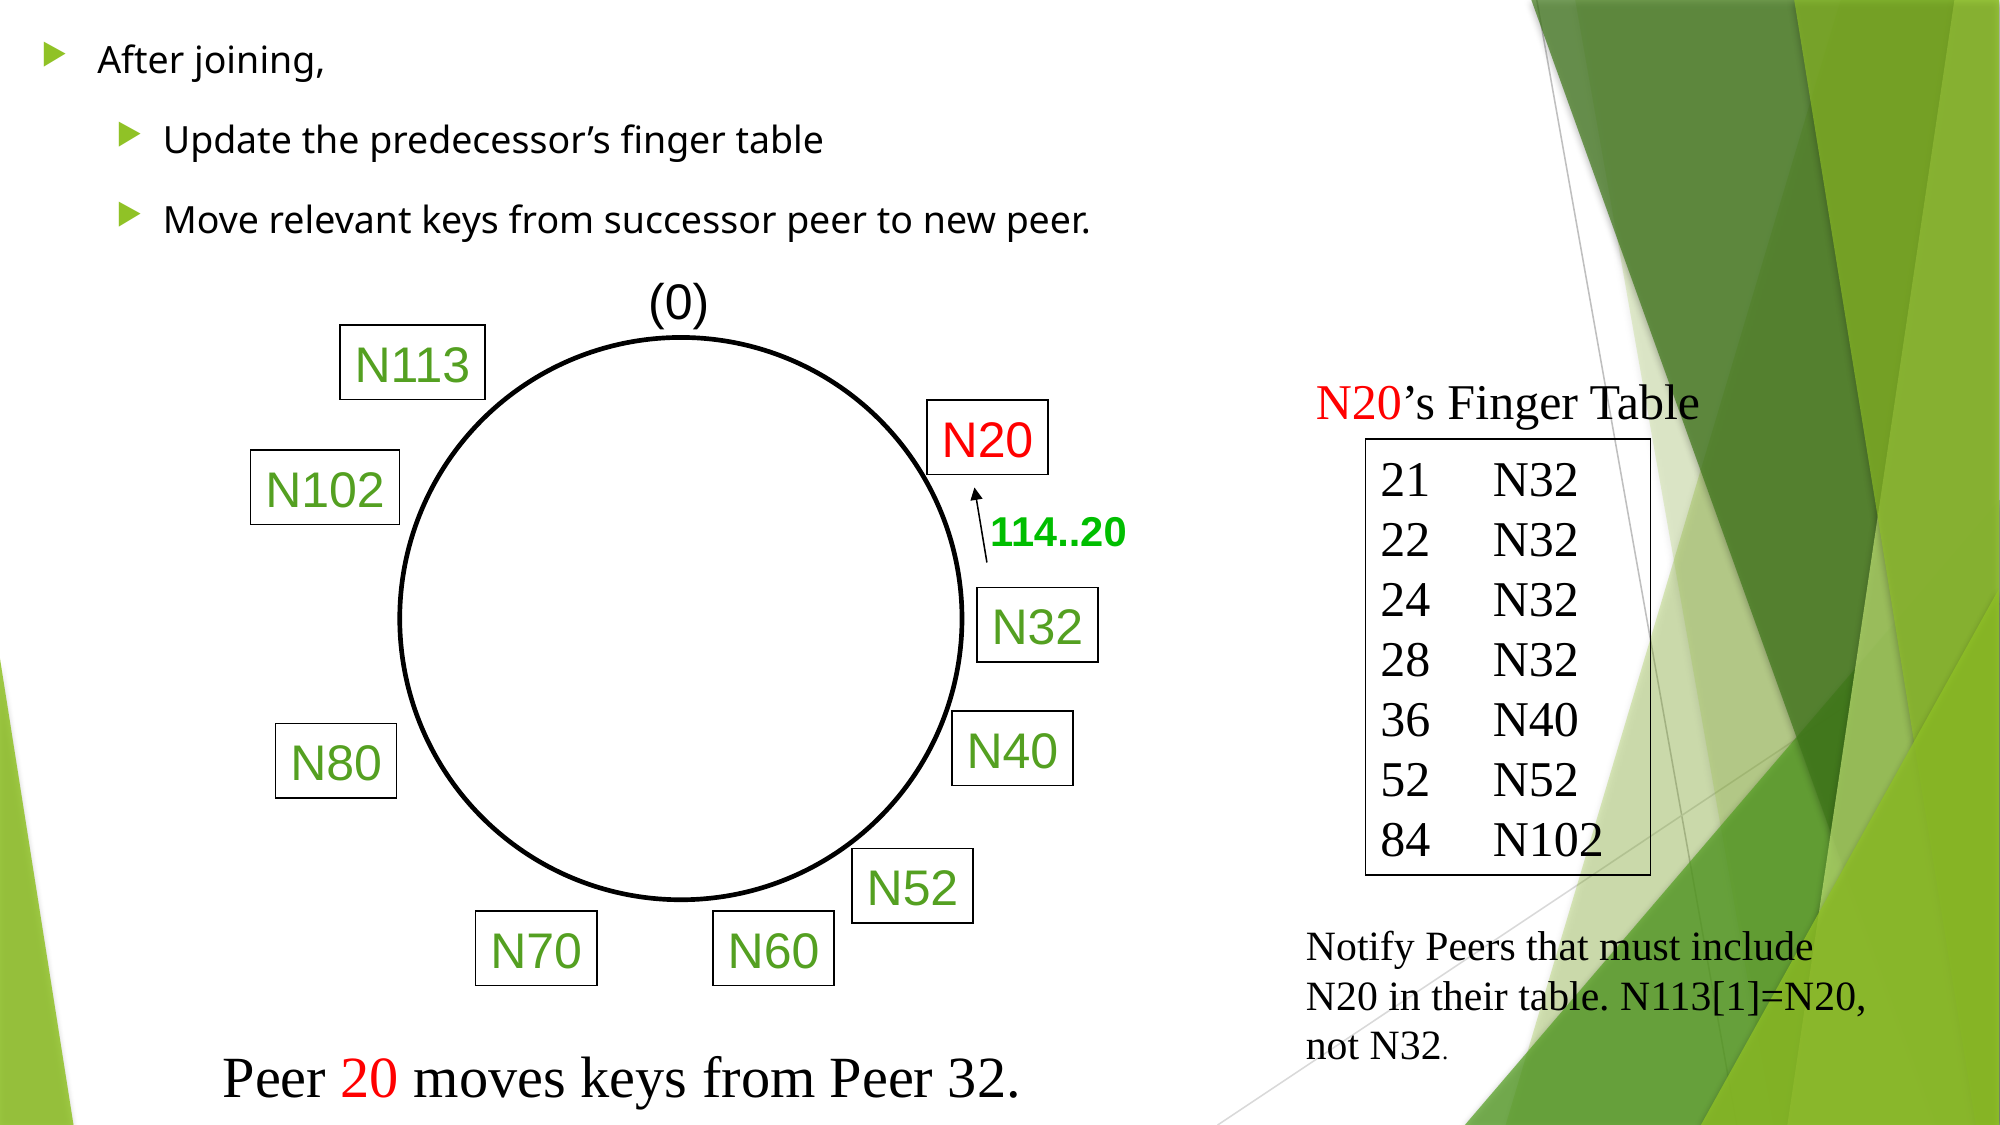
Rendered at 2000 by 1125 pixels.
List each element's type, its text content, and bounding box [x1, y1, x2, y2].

text_box N60 [713, 910, 835, 986]
text_box N102 [250, 449, 400, 525]
text_box N80 [275, 723, 397, 799]
text_box N32 [976, 587, 1099, 663]
text_box N70 [475, 910, 597, 986]
text_box [399, 338, 963, 900]
text_box 21 N32 22 N32 24 N32 28 N32 36 N40 52 N52 84 N102 [1365, 439, 1651, 876]
text_box N40 [951, 710, 1074, 786]
text_box N20 [926, 399, 1049, 475]
text_box (0) [633, 266, 725, 338]
text_box N52 [851, 848, 974, 924]
text_box 114..20 [975, 500, 986, 563]
text_box After joining, Update the predecessor’s finger table Move relevant keys from successor peer to new peer. [26, 5, 2000, 266]
text_box 114..20 [977, 497, 1142, 563]
text_box N20’s Finger Table [1243, 362, 1773, 437]
text_box Peer 20 moves keys from Peer 32. [207, 1031, 1036, 1117]
text_box N113 [339, 324, 486, 400]
text_box Notify Peers that must include N20 in their table. N113[1]=N20, not N32. [1291, 910, 1893, 1076]
text_box [970, 487, 988, 563]
